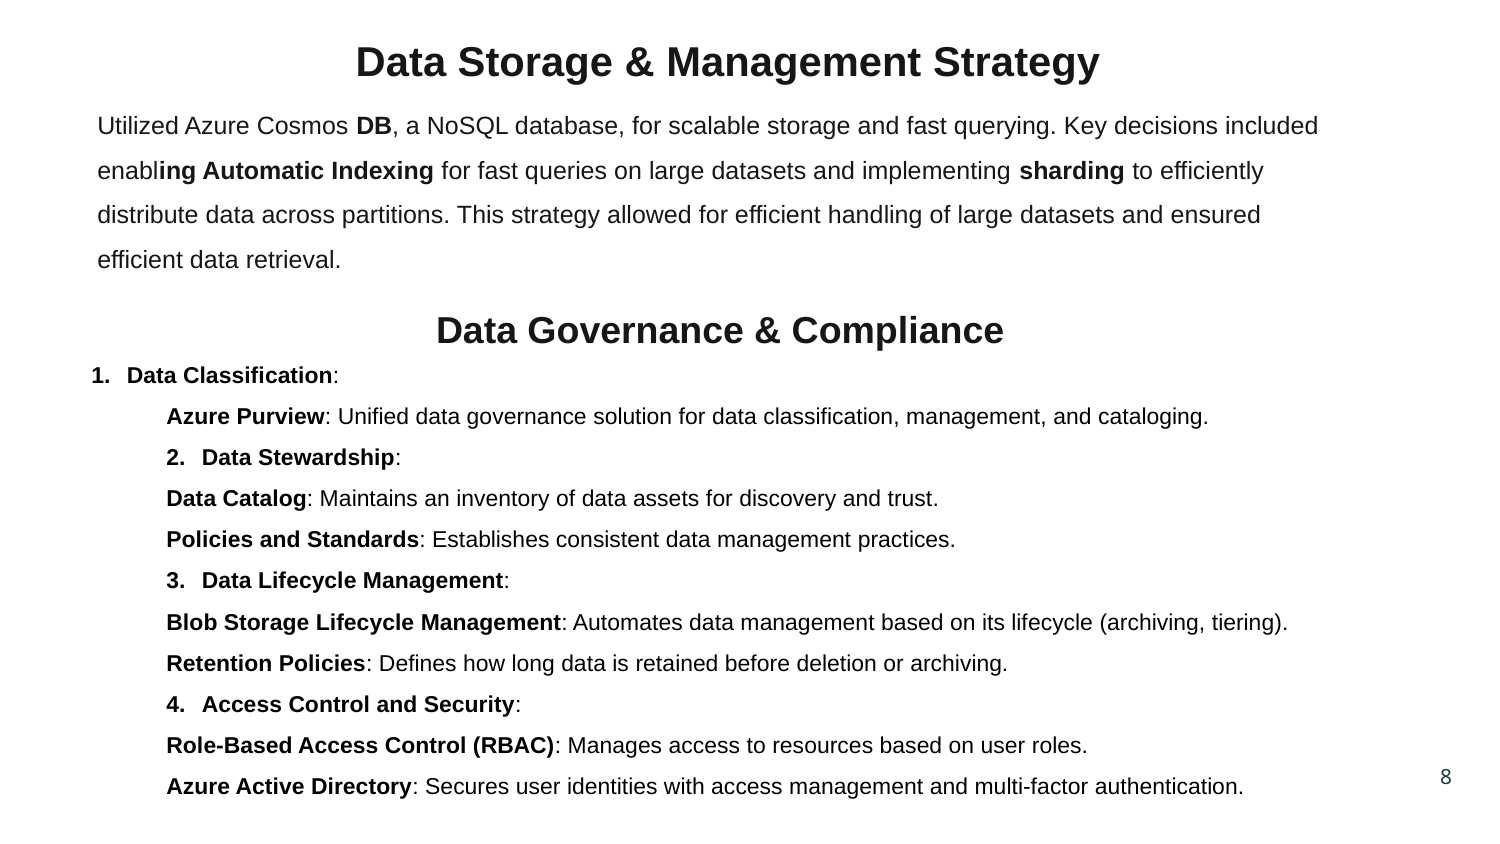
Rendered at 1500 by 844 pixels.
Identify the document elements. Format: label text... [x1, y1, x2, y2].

title Data Storage & Management Strategy [76, 20, 1391, 115]
slide_number 8 [1376, 745, 1467, 810]
text_box Data Classification: Azure Purview: Unified data governance solution for data classification, management, and cataloging. Data Stewardship: Data Catalog: Maintains an inventory of data assets for discovery and trust. Policies and Standards: Establishes consistent data management practices. Data Lifecycle Management: Blob Storage Lifecycle Management: Automates data management based on its lifecycle (archiving, tiering). Retention Policies: Defines how long data is retained before deletion or archiving. Access Control and Security: Role-Based Access Control (RBAC): Manages access to resources based on user roles. Azure Active Directory: Secures user identities with access management and multi-factor authentication. [76, 339, 1334, 807]
list Utilized Azure Cosmos DB, a NoSQL database, for scalable storage and fast querying. Key decisions included enabling Automatic Indexing for fast queries on large datasets and implementing sharding to efficiently distribute data across partitions. This strategy allowed for efficient handling of large datasets and ensured efficient data retrieval. Data Governance & Compliance [82, 79, 1359, 534]
